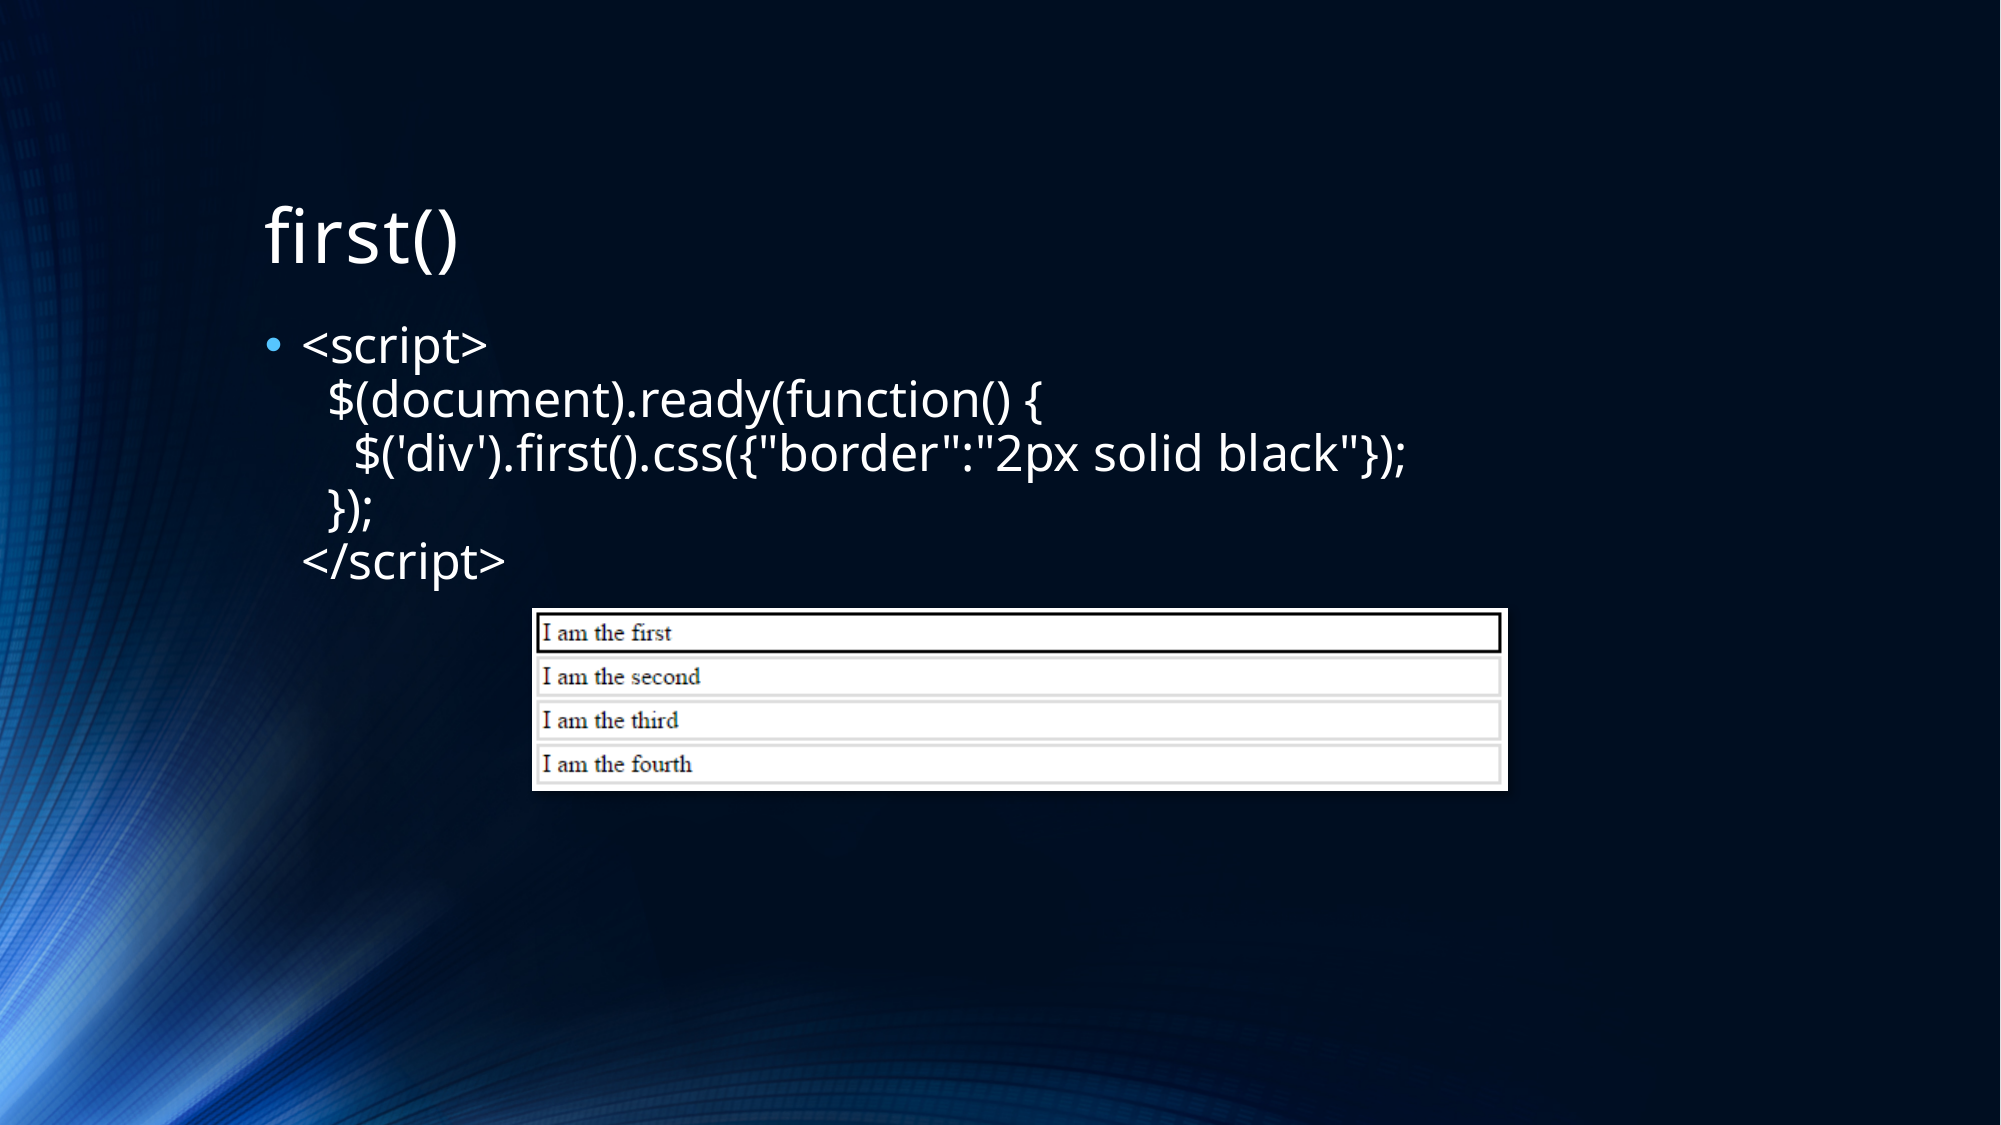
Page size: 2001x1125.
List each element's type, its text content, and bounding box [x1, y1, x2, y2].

list <script> $(document).ready(function() { $('div').first().css({"border":"2px solid black"}); }); </script> [249, 312, 1749, 988]
title first() [249, 62, 1751, 288]
picture [0, 0, 2001, 1125]
